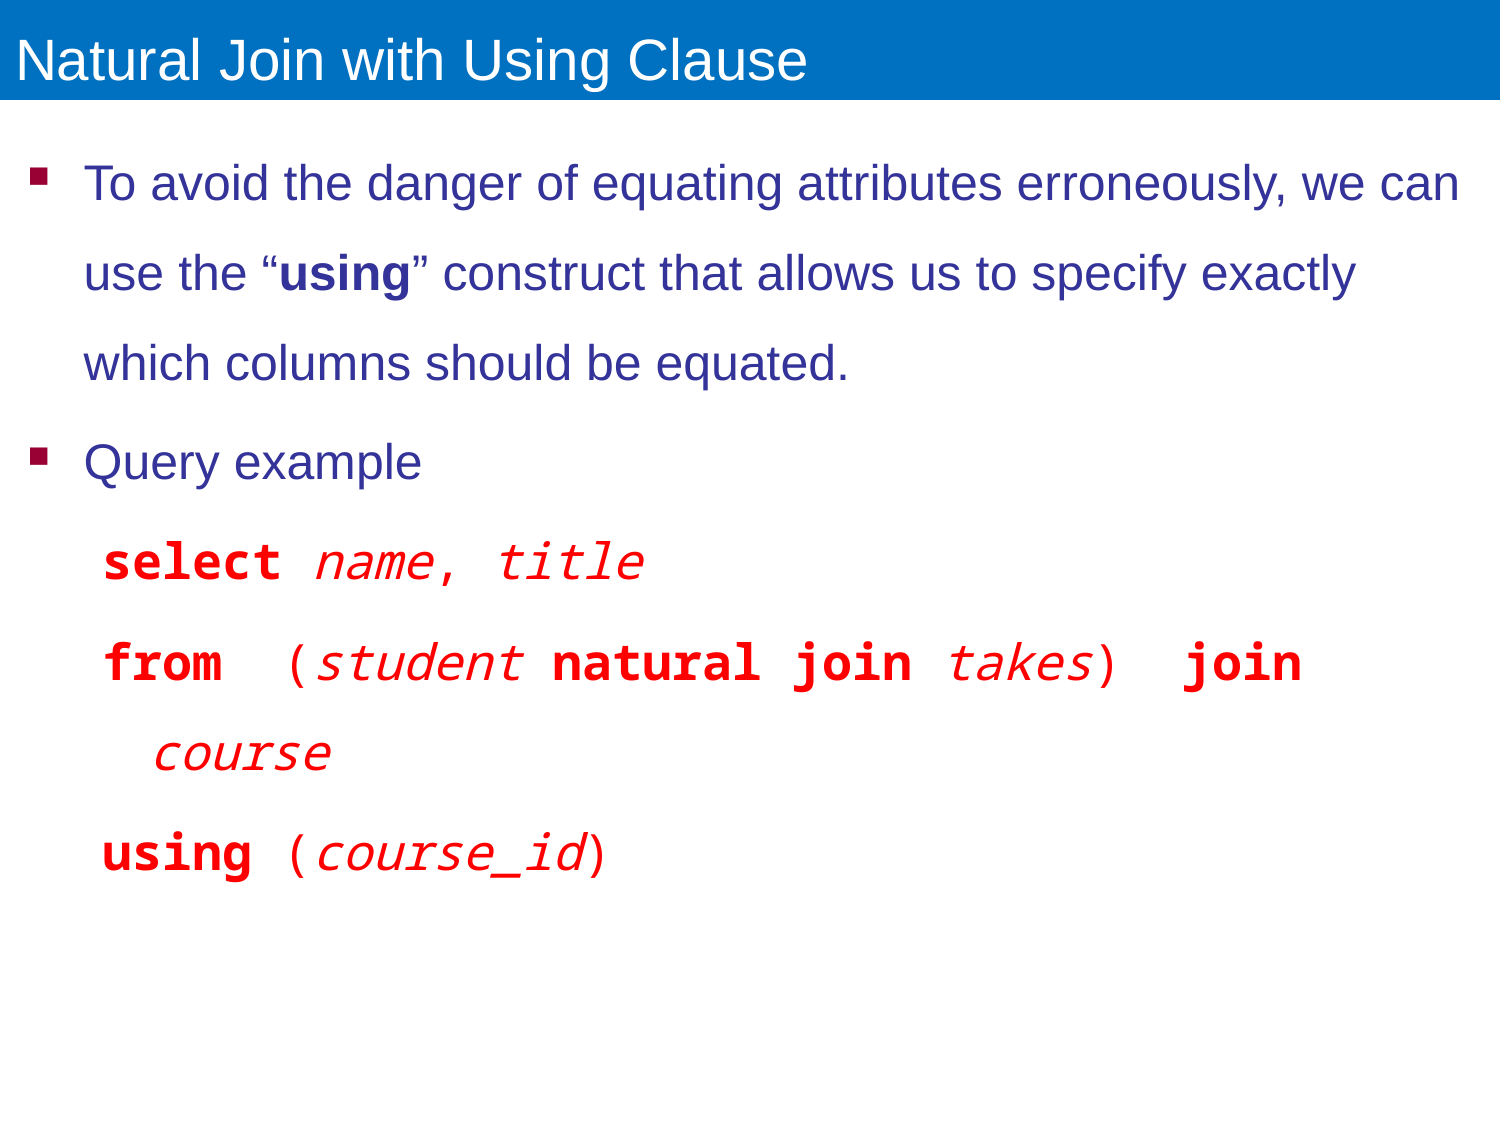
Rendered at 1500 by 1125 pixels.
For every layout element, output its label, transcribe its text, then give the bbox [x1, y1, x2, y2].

list To avoid the danger of equating attributes erroneously, we can use the “using” construct that allows us to specify exactly which columns should be equated. Query example select name, title from (student natural join takes) join course using (course_id) [12, 112, 1488, 1113]
title Natural Join with Using Clause [0, 0, 1500, 100]
